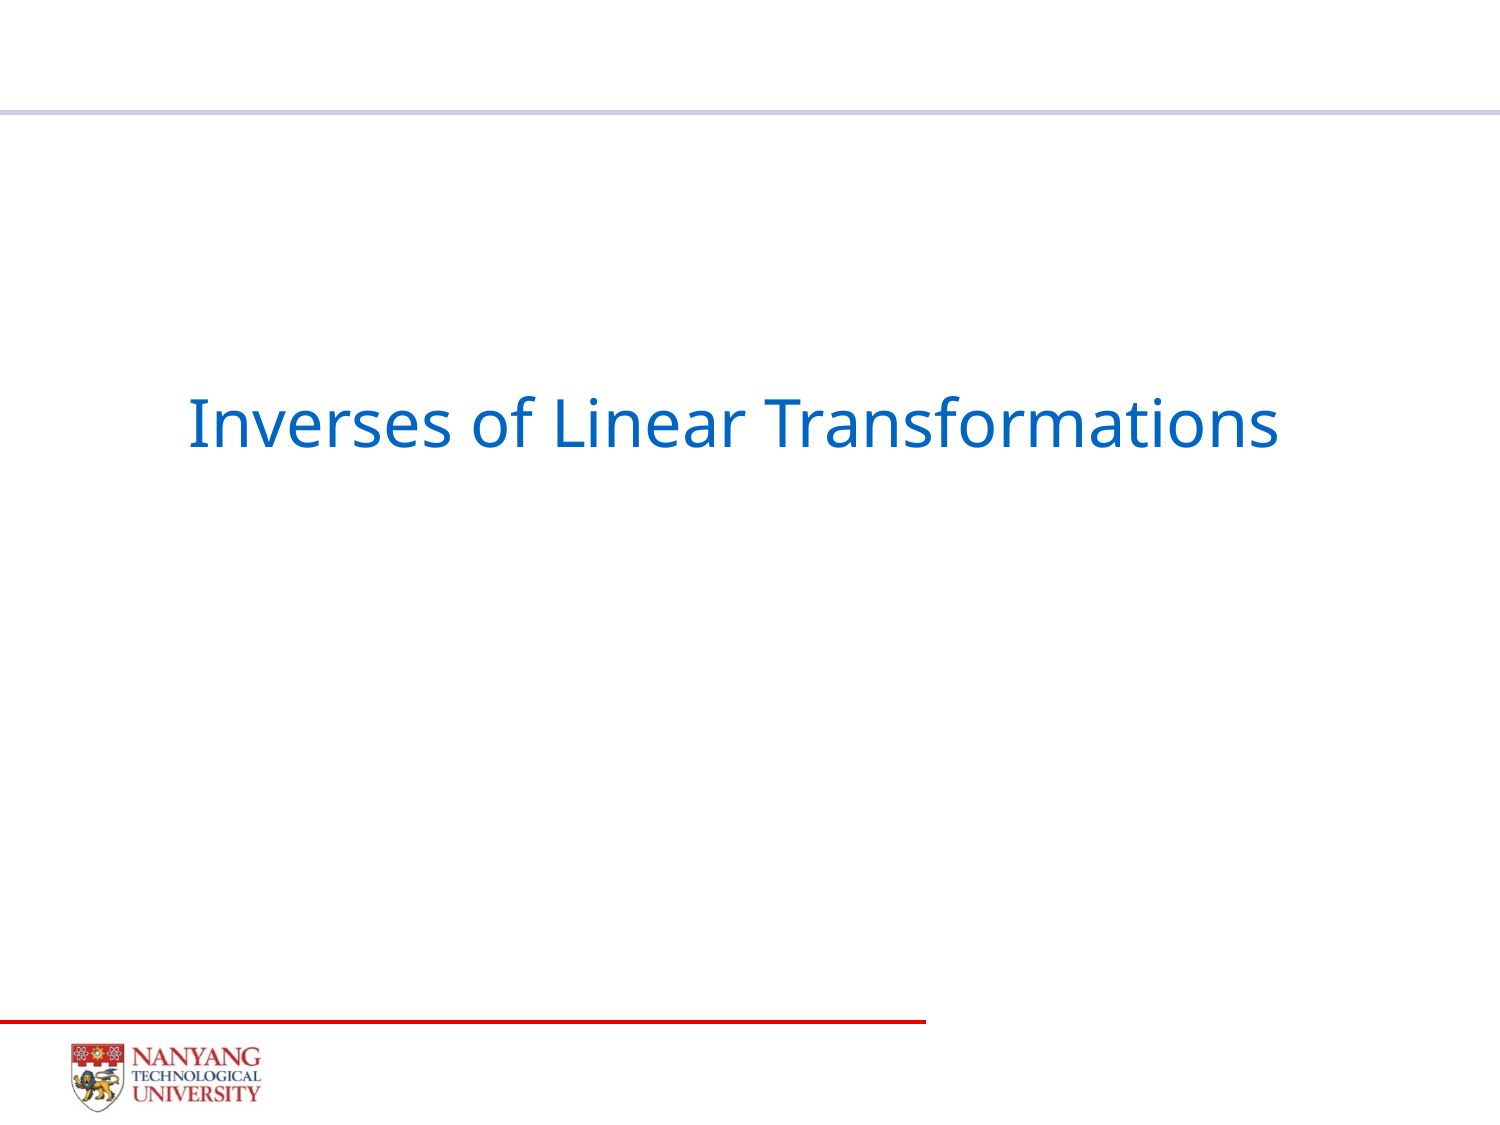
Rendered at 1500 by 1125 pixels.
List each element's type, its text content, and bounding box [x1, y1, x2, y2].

title Inverses of Linear Transformations [88, 373, 1383, 591]
picture [67, 1040, 263, 1115]
